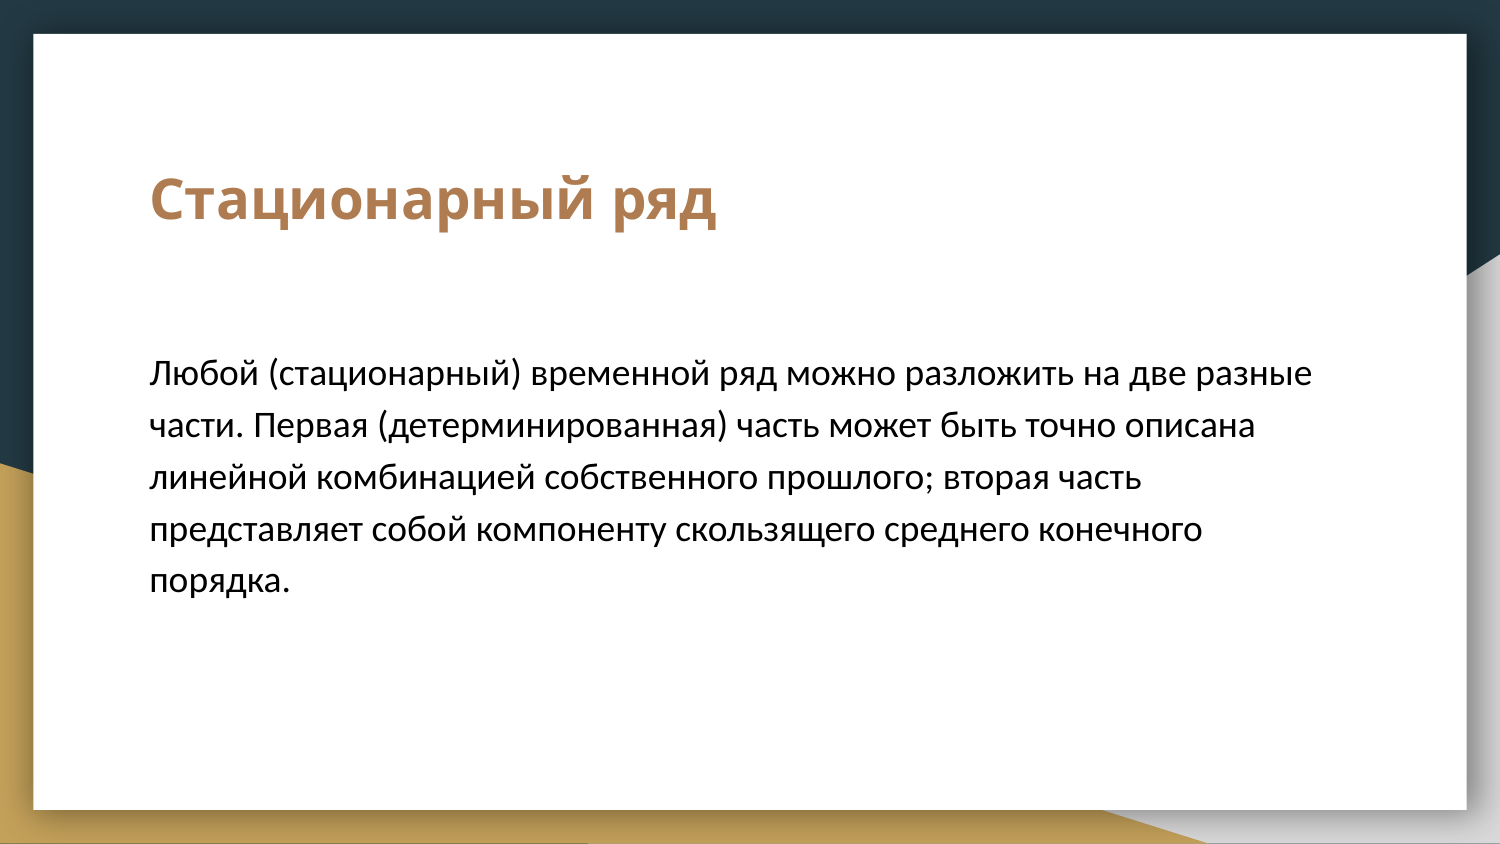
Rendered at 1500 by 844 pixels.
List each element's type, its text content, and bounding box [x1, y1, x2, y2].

title Стационарный ряд [134, 138, 1366, 296]
list Любой (стационарный) временной ряд можно разложить на две разные части. Первая (детерминированная) часть может быть точно описана линейной комбинацией собственного прошлого; вторая часть представляет собой компоненту скользящего среднего конечного порядка. [134, 326, 1366, 729]
